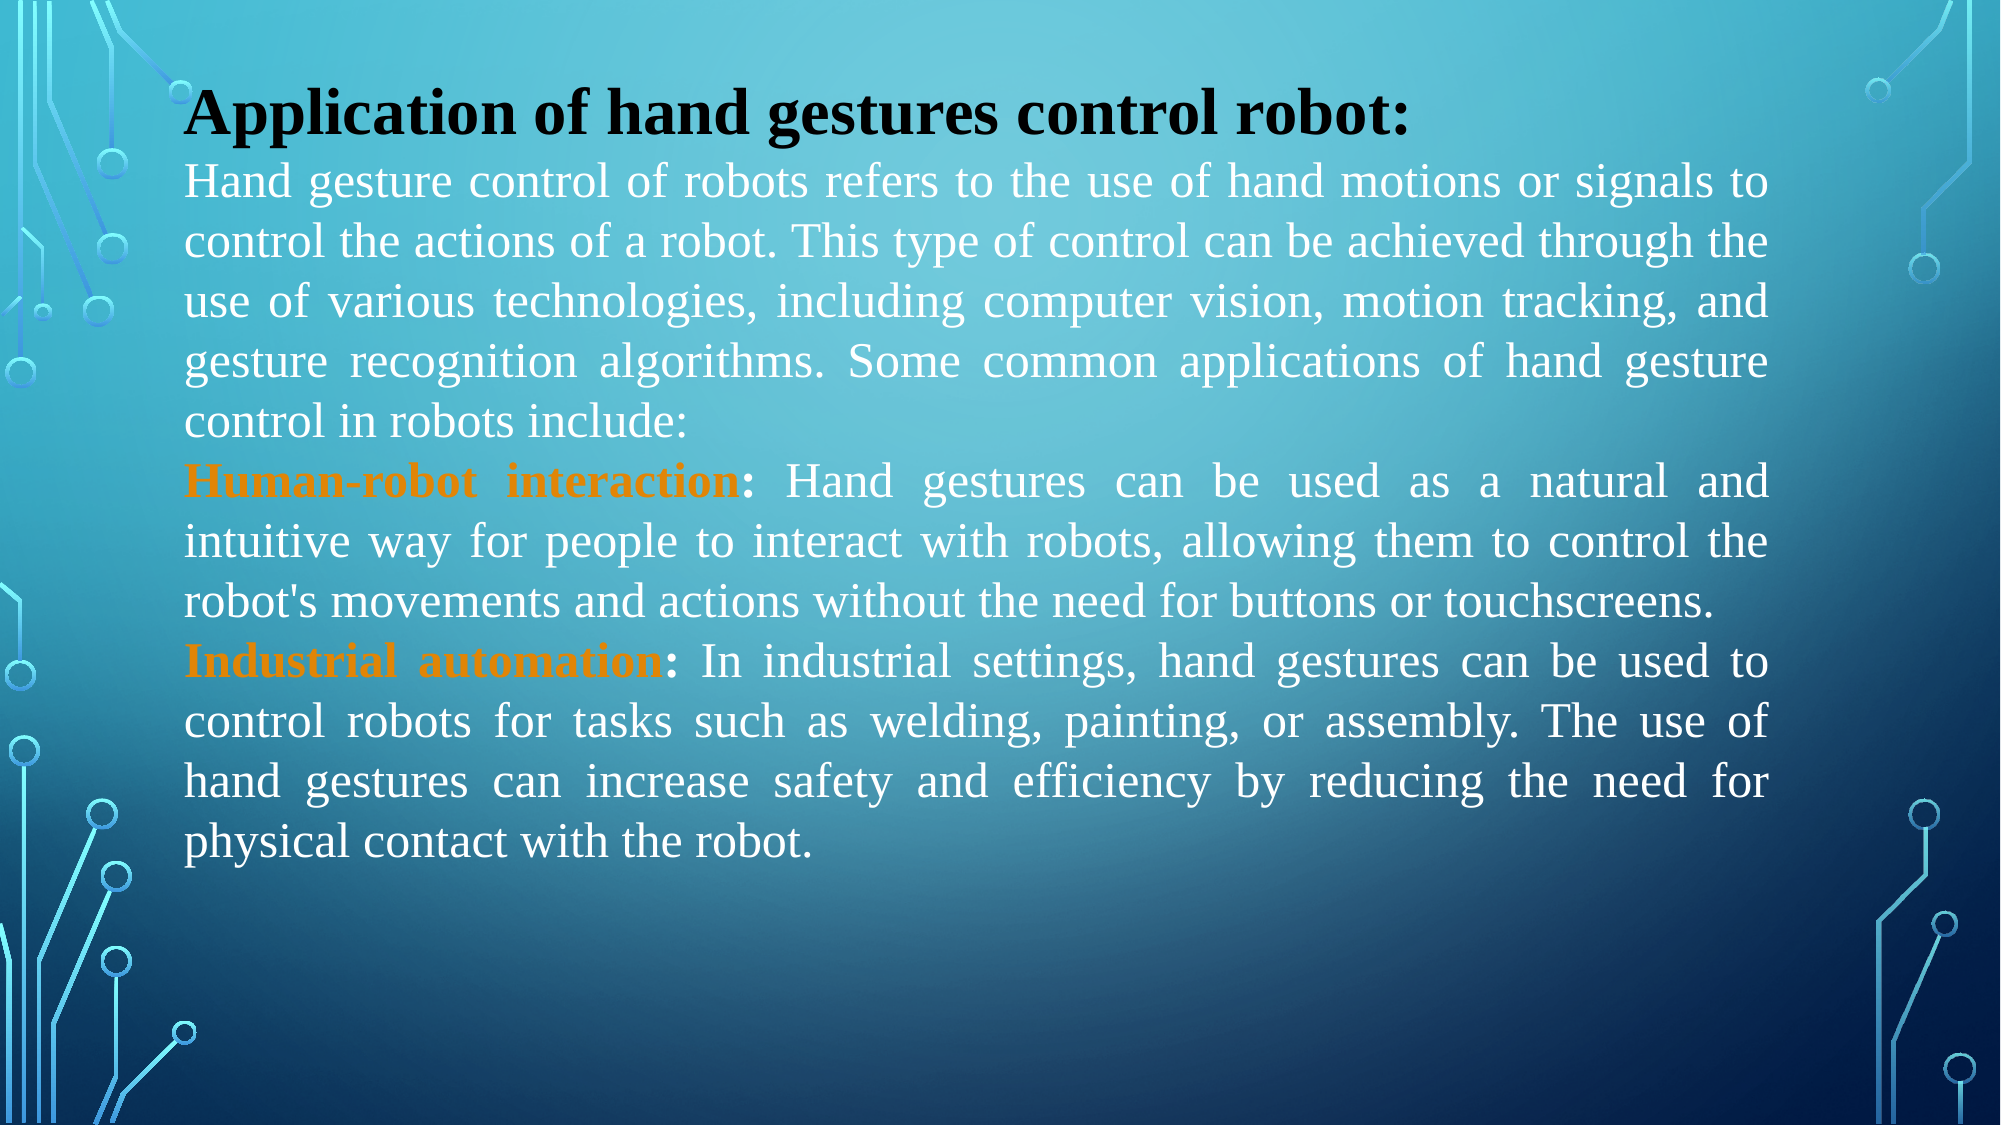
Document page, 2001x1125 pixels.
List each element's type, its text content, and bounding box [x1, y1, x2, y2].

text_box Application of hand gestures control robot: Hand gesture control of robots refers to the use of hand motions or signals to control the actions of a robot. This type of control can be achieved through the use of various technologies, including computer vision, motion tracking, and gesture recognition algorithms. Some common applications of hand gesture control in robots include: Human-robot interaction: Hand gestures can be used as a natural and intuitive way for people to interact with robots, allowing them to control the robot's movements and actions without the need for buttons or touchscreens. Industrial automation: In industrial settings, hand gestures can be used to control robots for tasks such as welding, painting, or assembly. The use of hand gestures can increase safety and efficiency by reducing the need for physical contact with the robot. [169, 60, 1786, 875]
